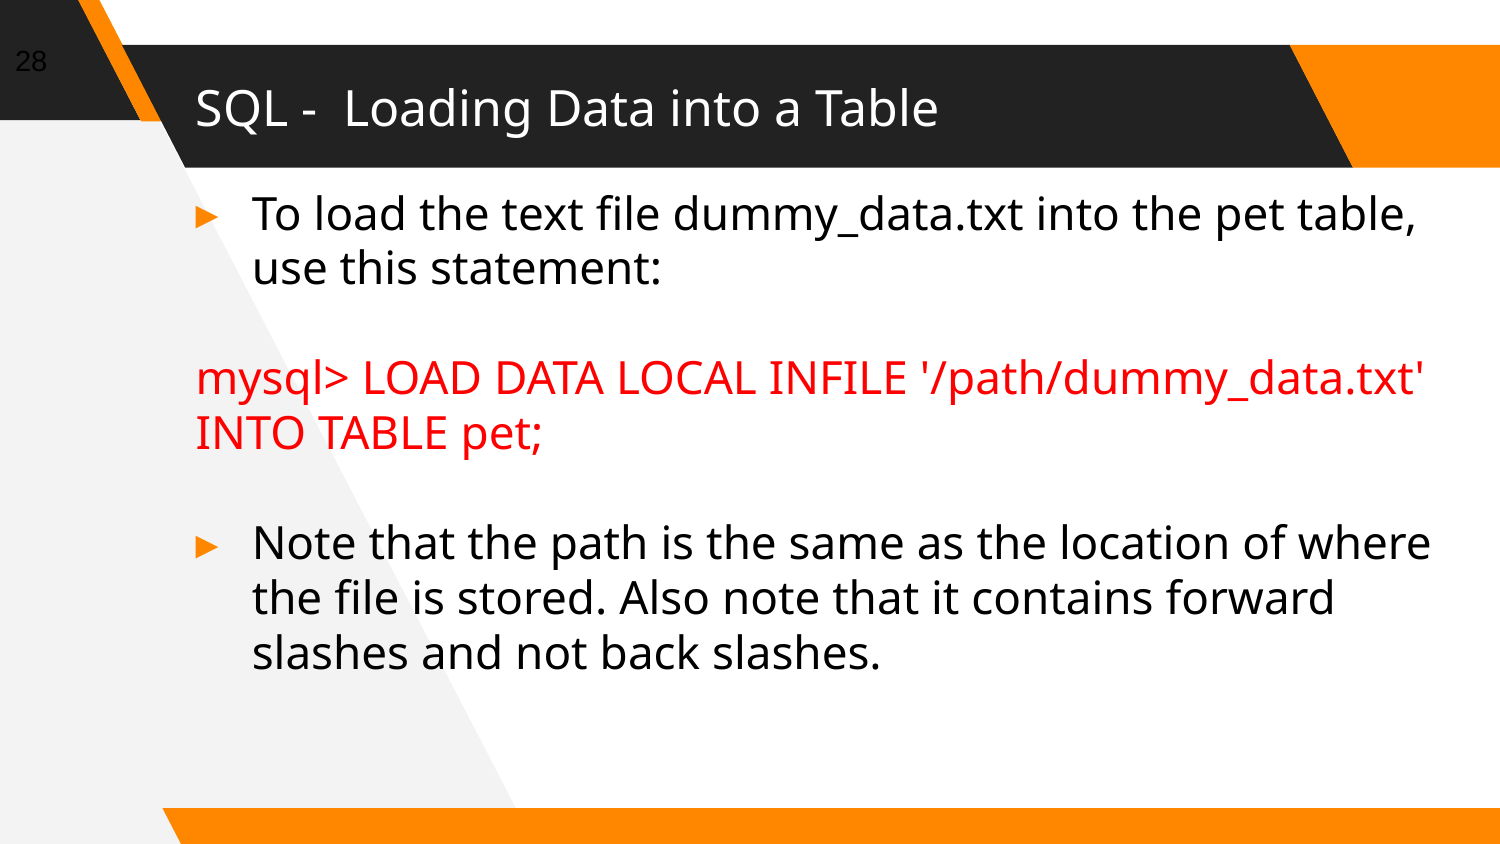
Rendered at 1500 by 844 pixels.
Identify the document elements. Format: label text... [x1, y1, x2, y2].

list To load the text file dummy_data.txt into the pet table, use this statement: mysql> LOAD DATA LOCAL INFILE '/path/dummy_data.txt' INTO TABLE pet; Note that the path is the same as the location of where the file is stored. Also note that it contains forward slashes and not back slashes. [180, 169, 1500, 774]
title SQL - Loading Data into a Table [180, 44, 1424, 168]
slide_number 28 [0, 0, 98, 121]
